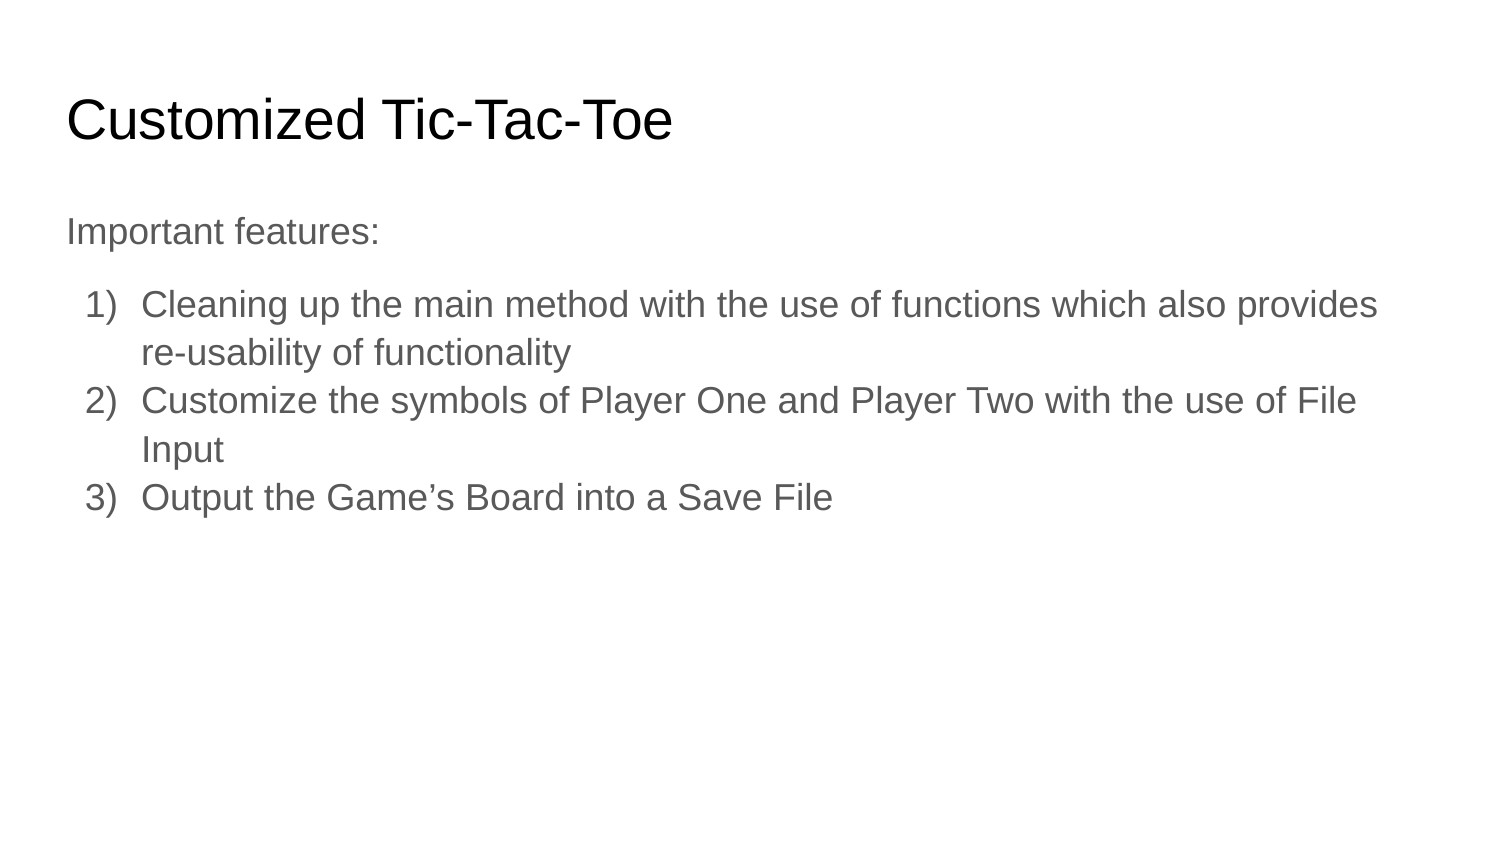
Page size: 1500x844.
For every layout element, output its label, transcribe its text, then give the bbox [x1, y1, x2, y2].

list Important features: Cleaning up the main method with the use of functions which also provides re-usability of functionality Customize the symbols of Player One and Player Two with the use of File Input Output the Game’s Board into a Save File [51, 189, 1449, 750]
title Customized Tic-Tac-Toe [51, 72, 1449, 167]
